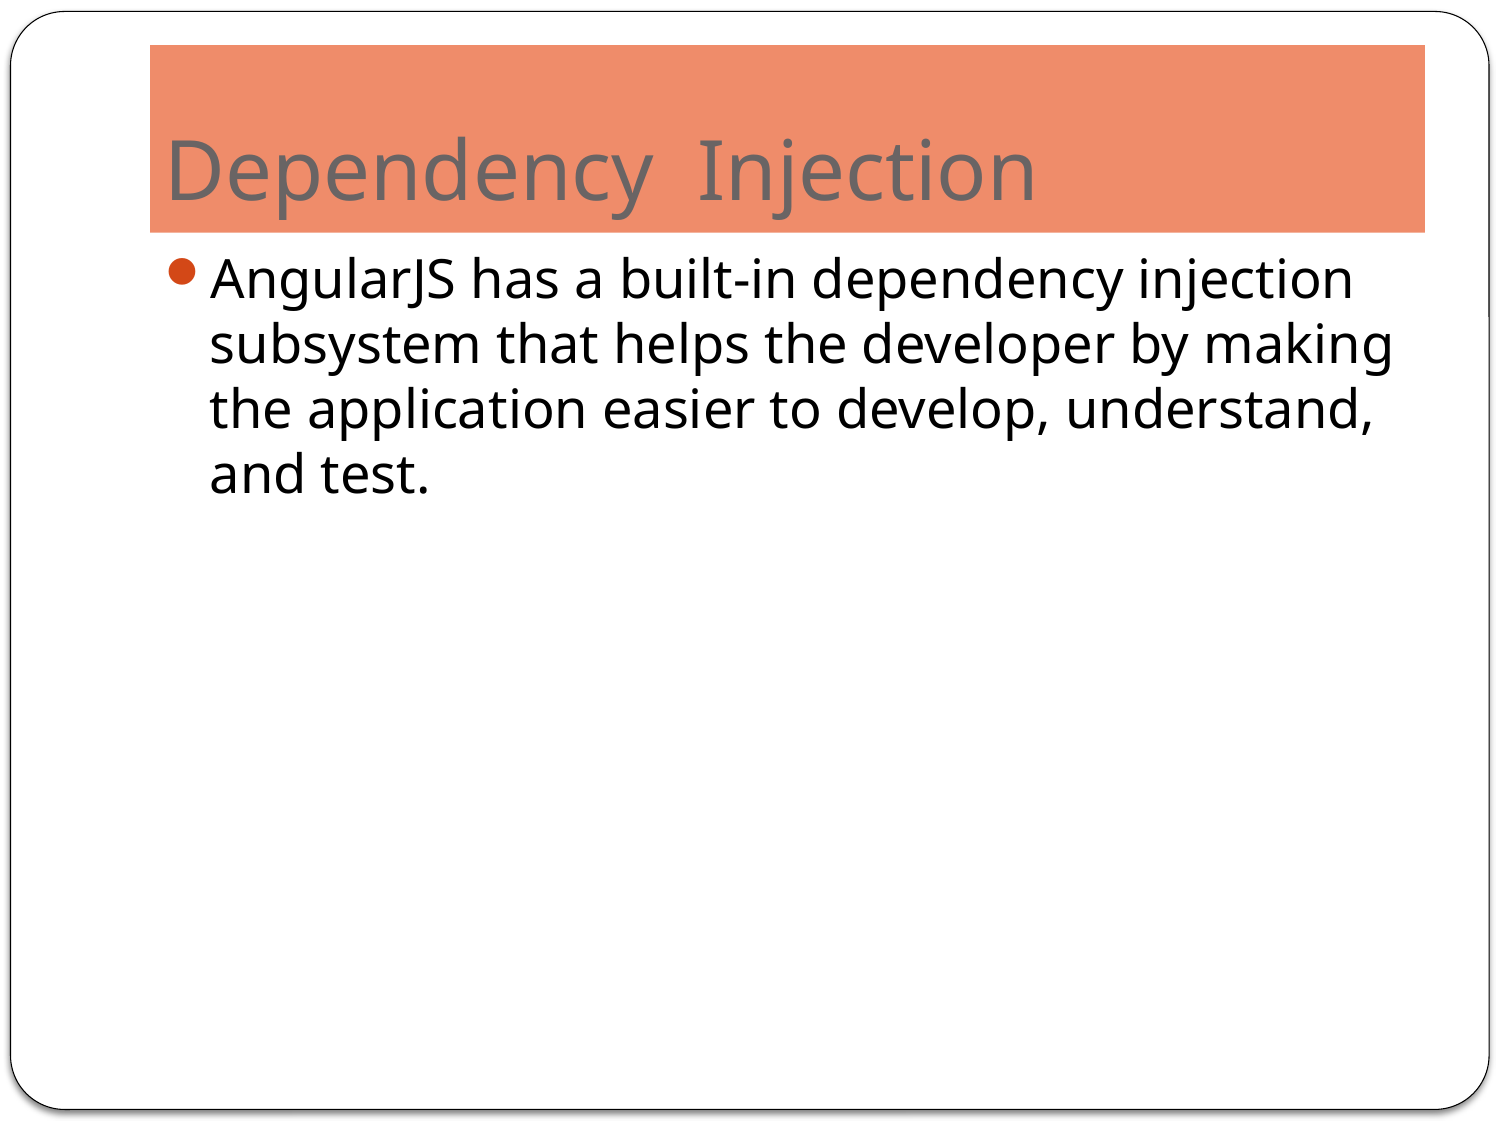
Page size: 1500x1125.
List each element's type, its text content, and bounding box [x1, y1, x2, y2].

list AngularJS has a built-in dependency injection subsystem that helps the developer by making the application easier to develop, understand, and test. [150, 237, 1425, 988]
title Dependency Injection [150, 45, 1425, 233]
